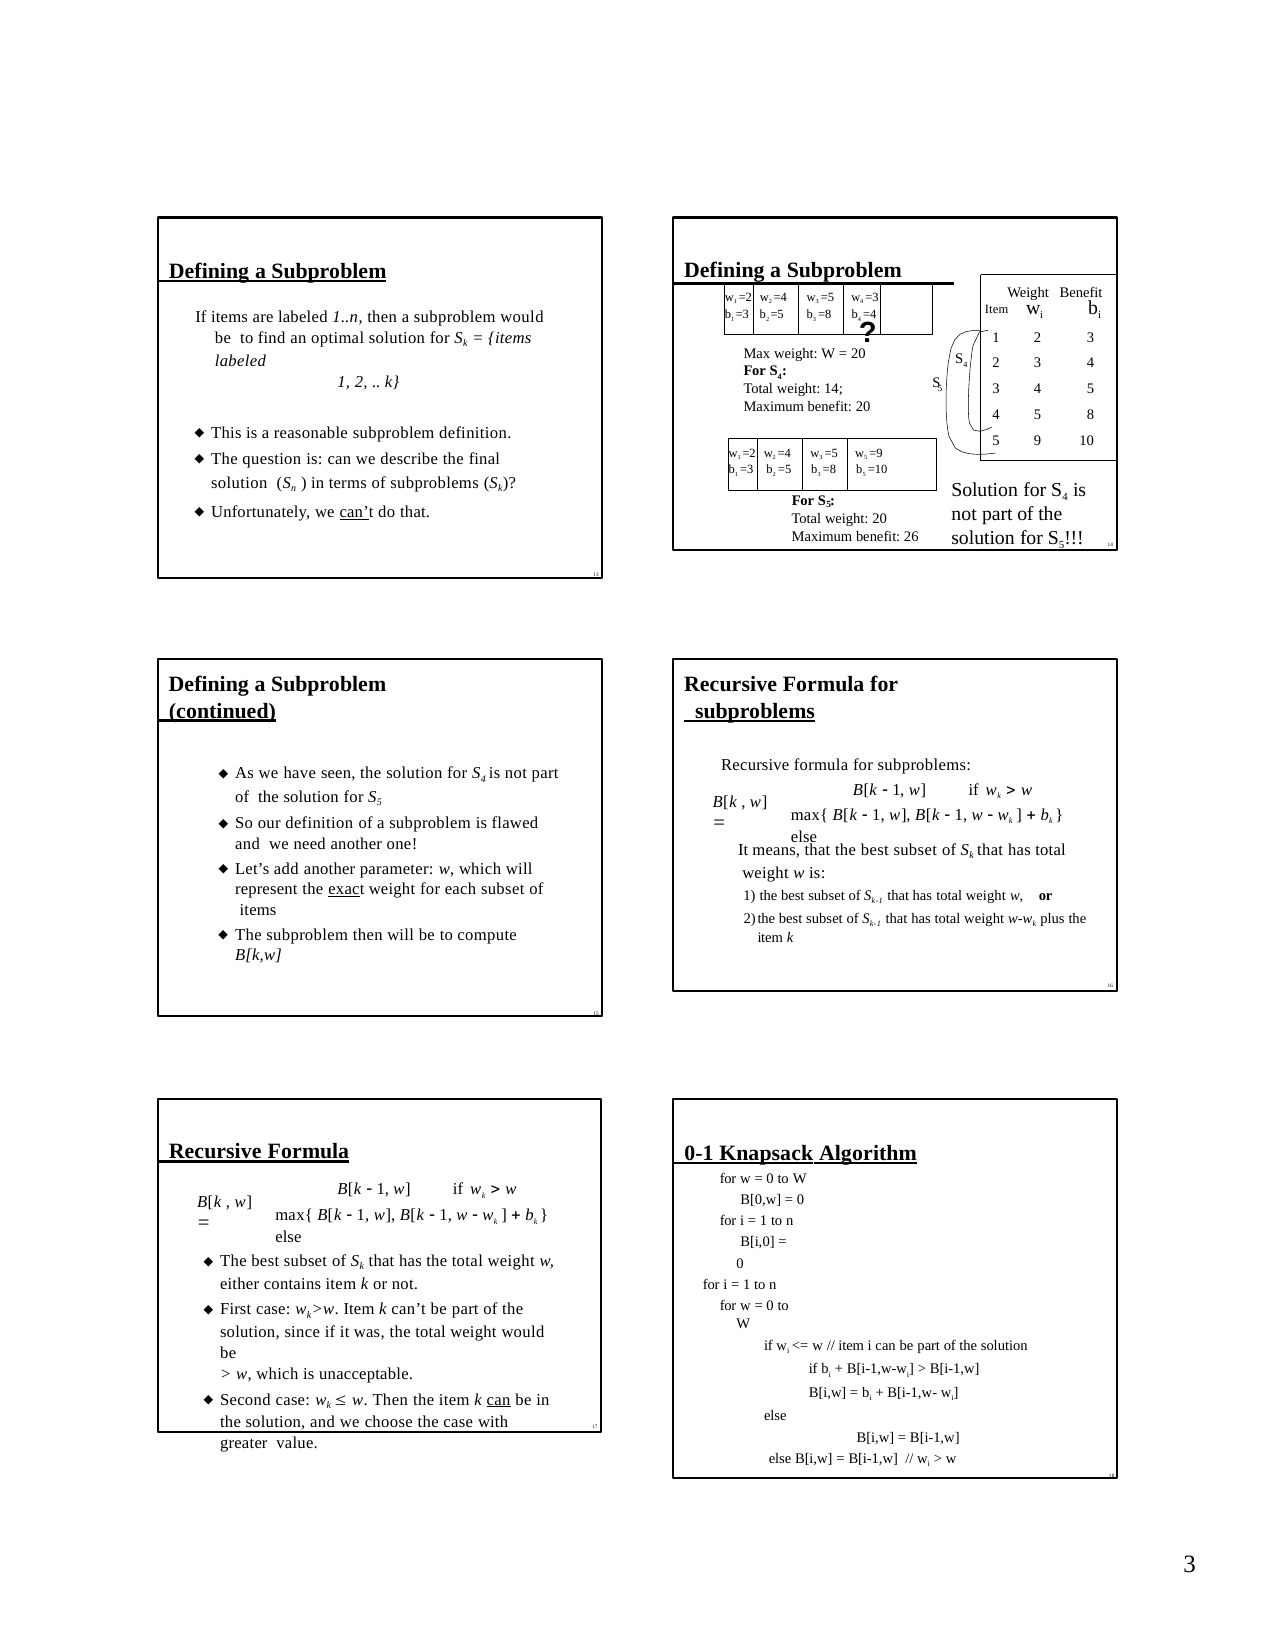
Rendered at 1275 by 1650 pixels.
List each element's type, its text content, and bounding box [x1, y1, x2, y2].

slide_number 1 [1177, 1547, 1203, 1650]
text_box Defining a Subproblem If items are labeled 1..n, then a subproblem would be to find an optimal solution for Sk = {items labeled 1, 2, .. k} This is a reasonable subproblem definition. The question is: can we describe the final solution (Sn ) in terms of subproblems (Sk)? Unfortunately, we can’t do that. 13 [157, 217, 602, 578]
text_box The best subset of Sk that has the total weight w, either contains item k or not. First case: wk>w. Item k can’t be part of the solution, since if it was, the total weight would be > w, which is unacceptable. Second case: wk  w. Then the item k can be in the solution, and we choose the case with greater value. [199, 1432, 571, 1452]
text_box 0-1 Knapsack Algorithm for w = 0 to W B[0,w] = 0 for i = 1 to n B[i,0] = 0 for i = 1 to n for w = 0 to W if wi <= w // item i can be part of the solution if bi + B[i-1,w-wi] > B[i-1,w] B[i,w] = bi + B[i-1,w- wi] else B[i,w] = B[i-1,w] else B[i,w] = B[i-1,w] // wi > w 18 [673, 1099, 1118, 1479]
text_box [673, 658, 1118, 992]
text_box Defining a Subproblem (continued) As we have seen, the solution for S4 is not part of the solution for S5 So our definition of a subproblem is flawed and we need another one! Let’s add another parameter: w, which will represent the exact weight for each subset of items The subproblem then will be to compute B[k,w] 15 [157, 658, 602, 1017]
text_box [157, 1099, 602, 1432]
text_box [673, 217, 1118, 551]
